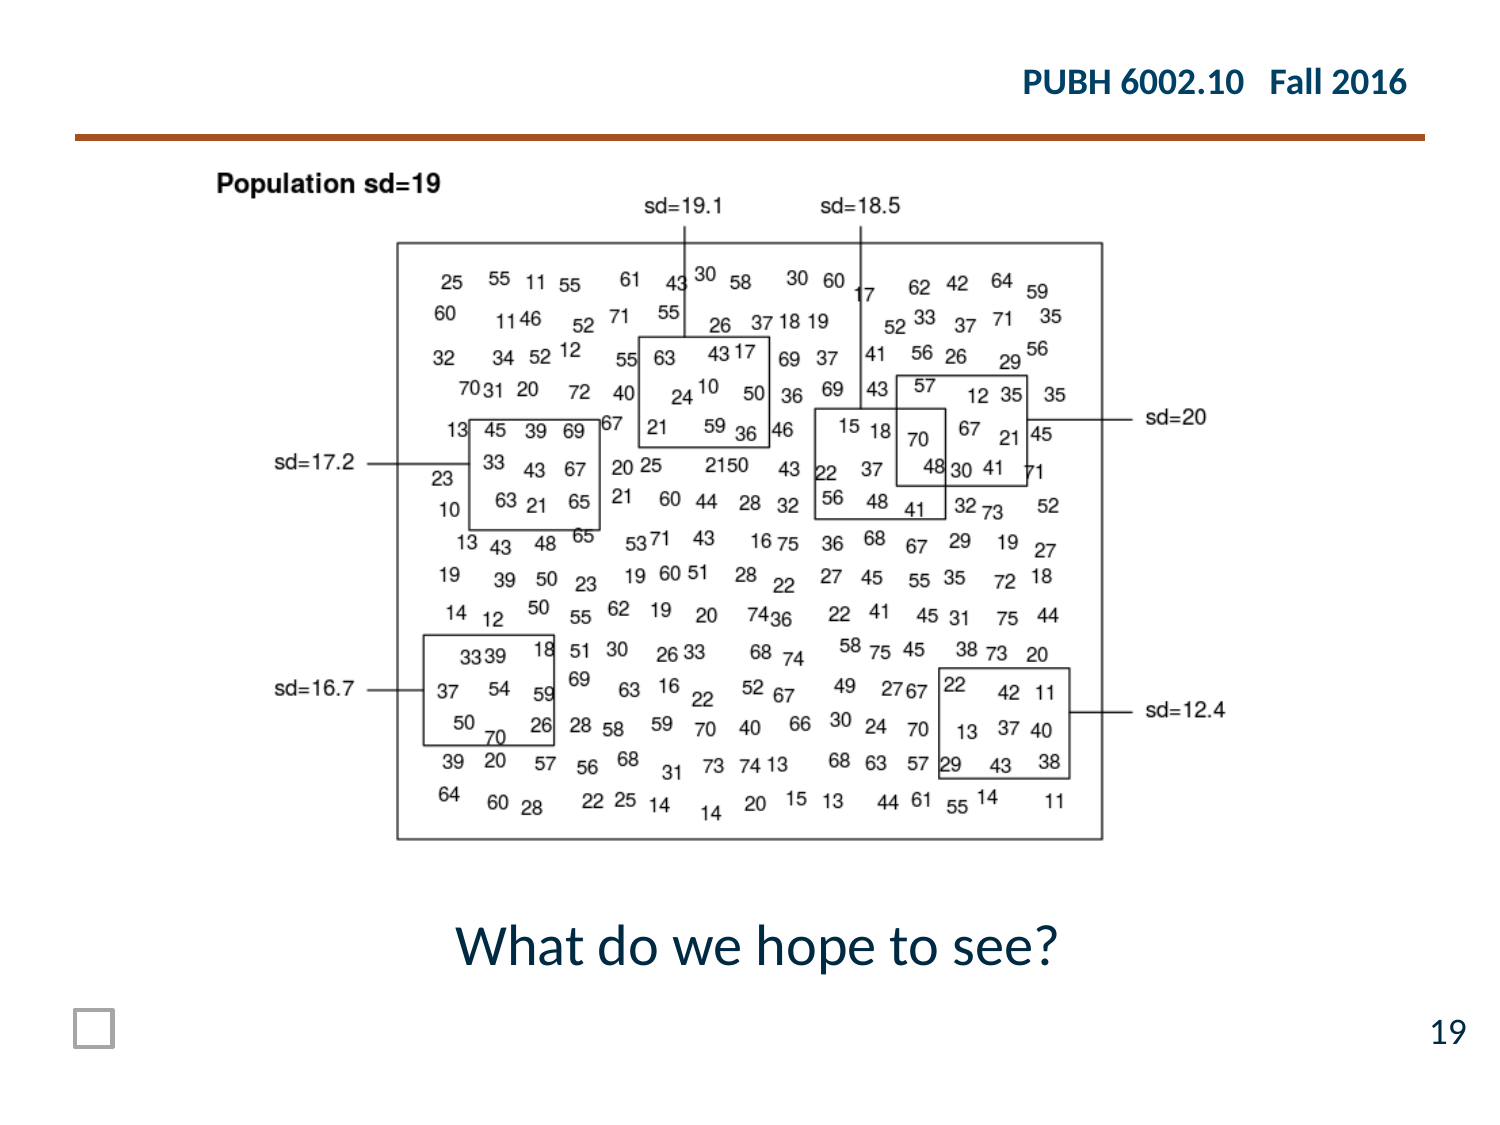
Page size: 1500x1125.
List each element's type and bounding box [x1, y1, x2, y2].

list [208, 162, 1292, 976]
